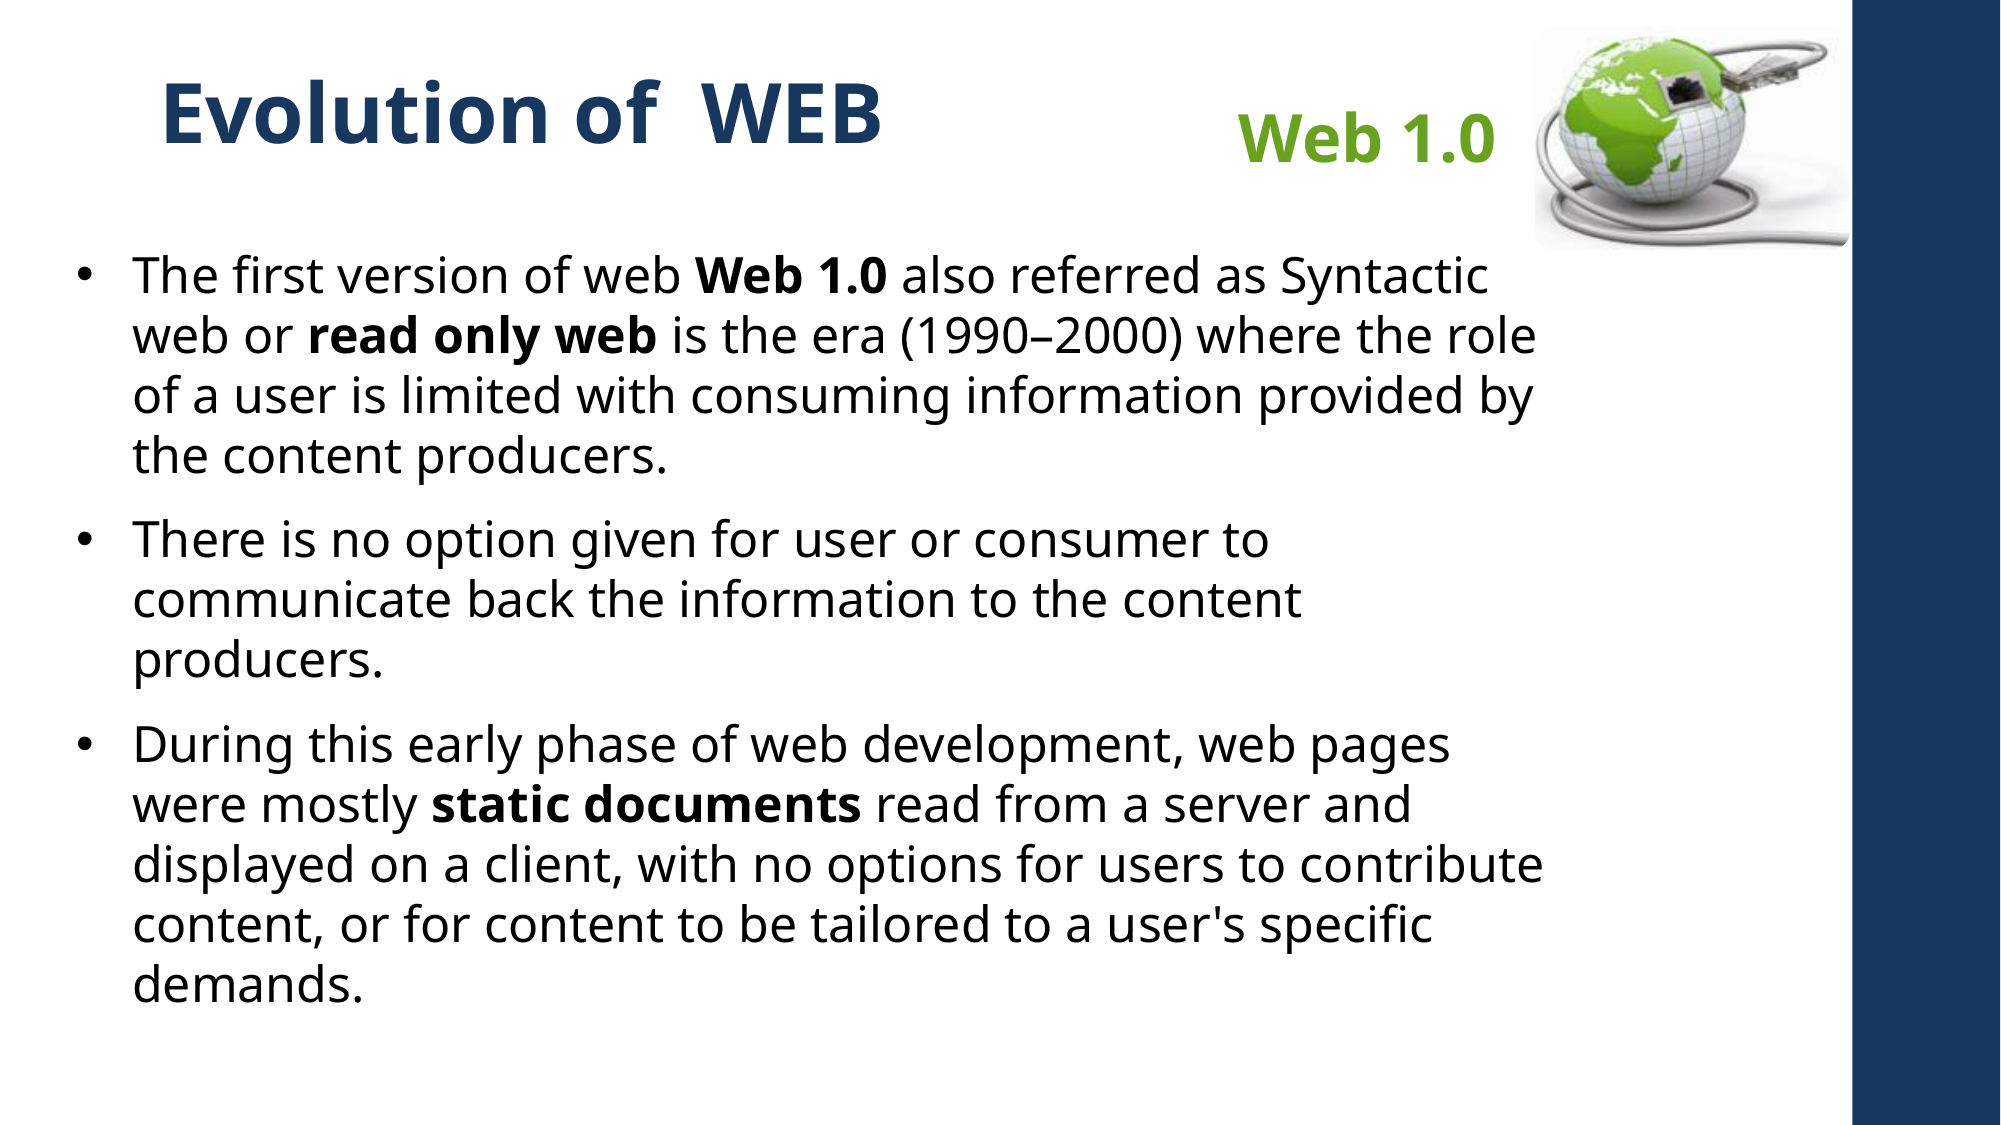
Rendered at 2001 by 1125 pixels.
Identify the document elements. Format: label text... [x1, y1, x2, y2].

text_box Evolution of WEB [144, 52, 900, 168]
text_box The first version of web Web 1.0 also referred as Syntactic web or read only web is the era (1990–2000) where the role of a user is limited with consuming information provided by the content producers. There is no option given for user or consumer to communicate back the information to the content producers. During this early phase of web development, web pages were mostly static documents read from a server and displayed on a client, with no options for users to contribute content, or for content to be tailored to a user's specific demands. [61, 235, 1582, 1021]
text_box Web 1.0 [1224, 88, 1512, 184]
picture [1534, 25, 1851, 250]
